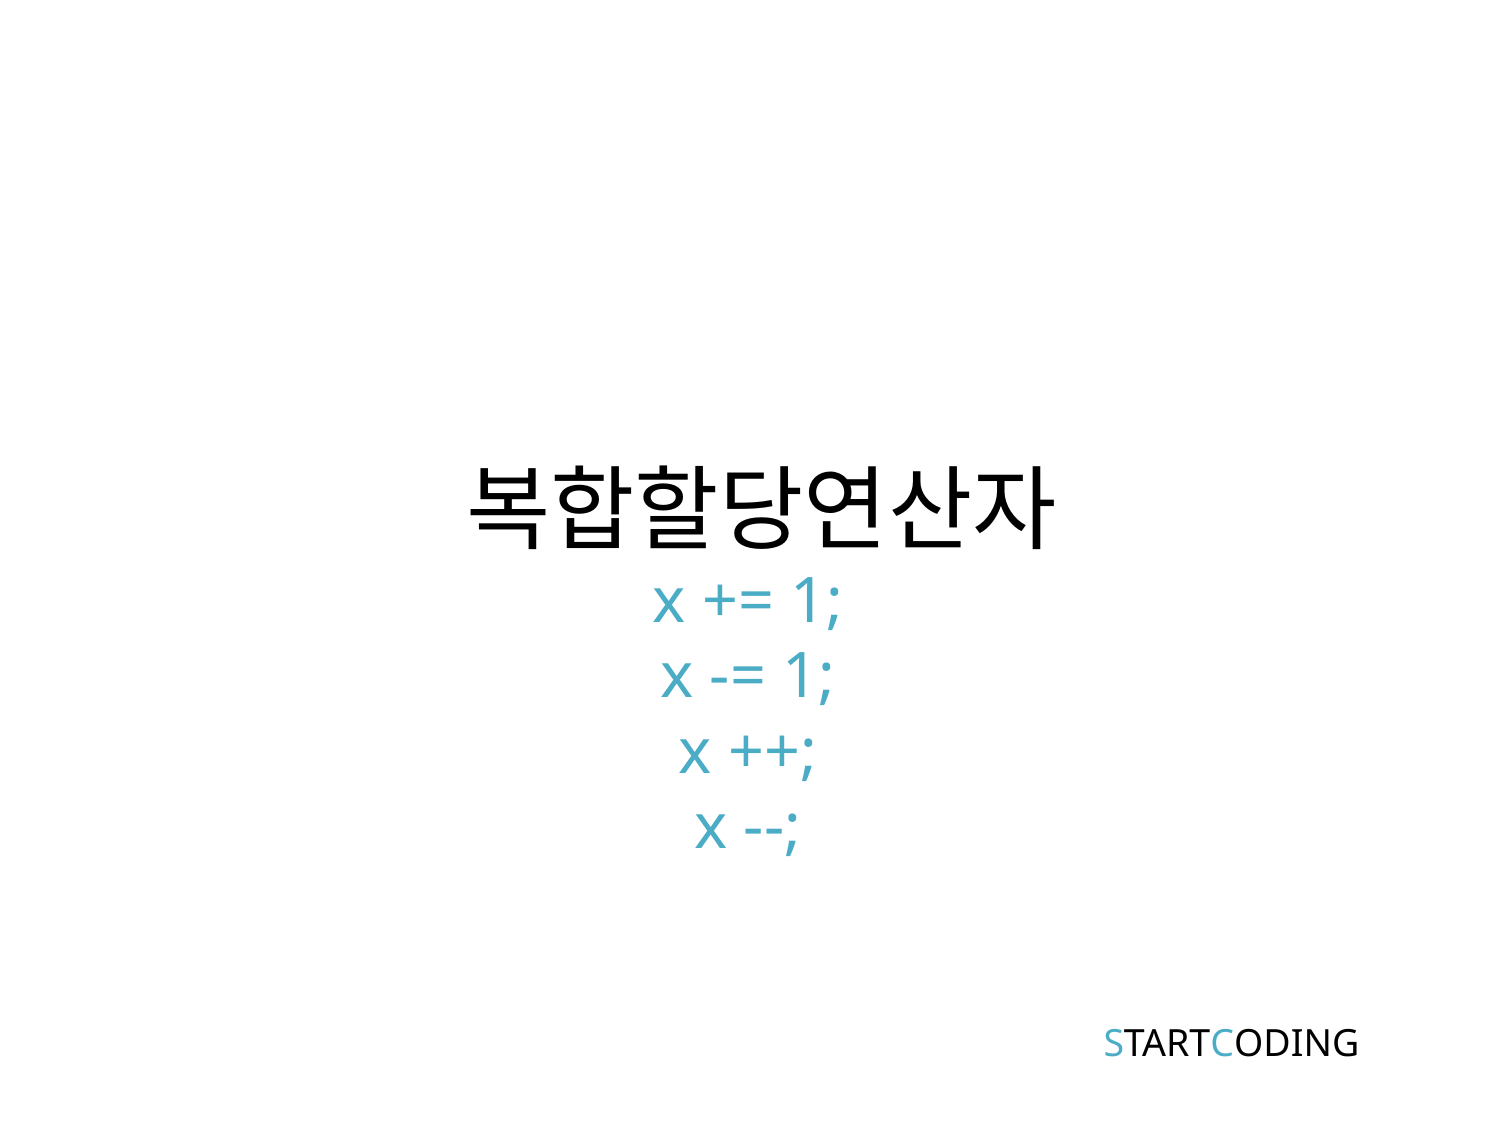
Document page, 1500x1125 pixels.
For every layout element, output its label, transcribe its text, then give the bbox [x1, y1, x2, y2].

text_box STARTCODING [1089, 1011, 1374, 1072]
text_box x += 1; x -= 1; x ++; x --; [110, 550, 1386, 870]
title 복합할당연산자 [206, 385, 1317, 550]
